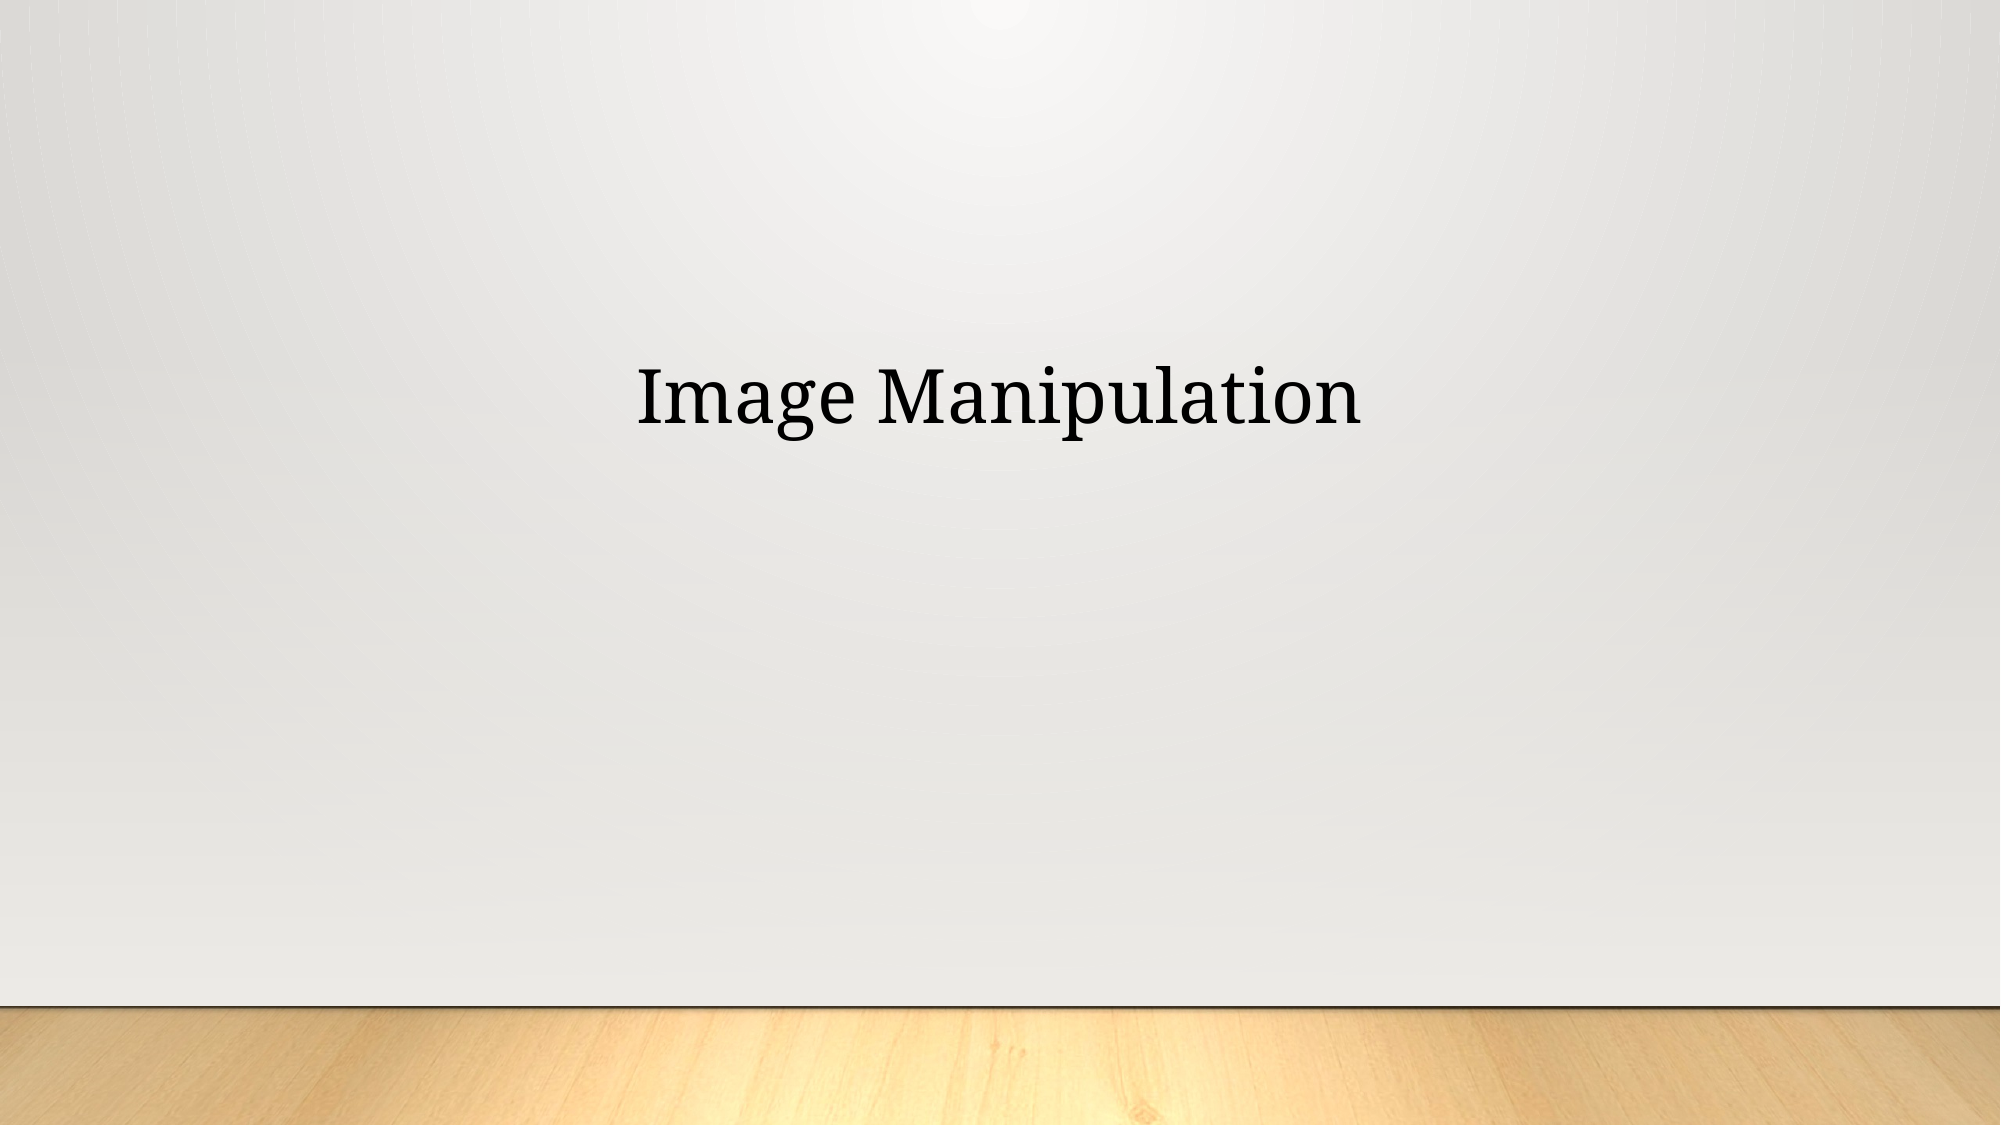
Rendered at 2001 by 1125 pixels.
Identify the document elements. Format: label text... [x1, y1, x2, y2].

picture [0, 1006, 2000, 1125]
text_box Image Manipulation [222, 340, 1778, 536]
